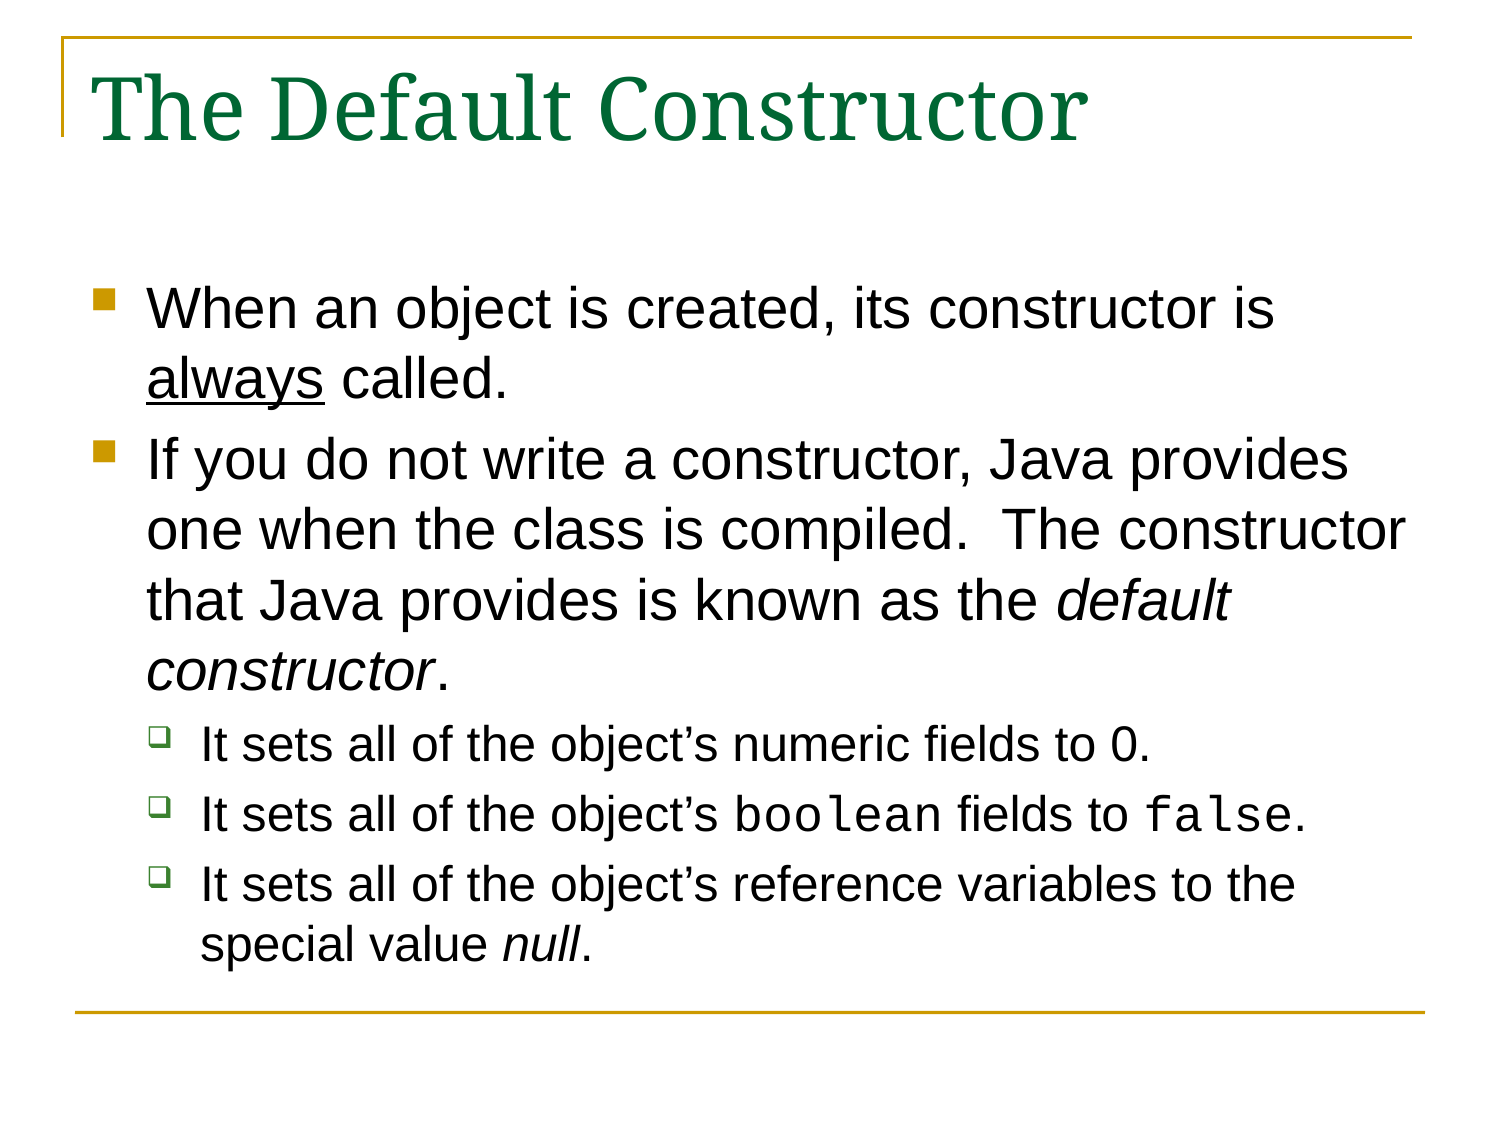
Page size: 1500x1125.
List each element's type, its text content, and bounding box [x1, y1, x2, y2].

title The Default Constructor [74, 45, 1426, 233]
list When an object is created, its constructor is always called. If you do not write a constructor, Java provides one when the class is compiled. The constructor that Java provides is known as the default constructor. It sets all of the object’s numeric fields to 0. It sets all of the object’s boolean fields to false. It sets all of the object’s reference variables to the special value null. [74, 262, 1426, 1006]
